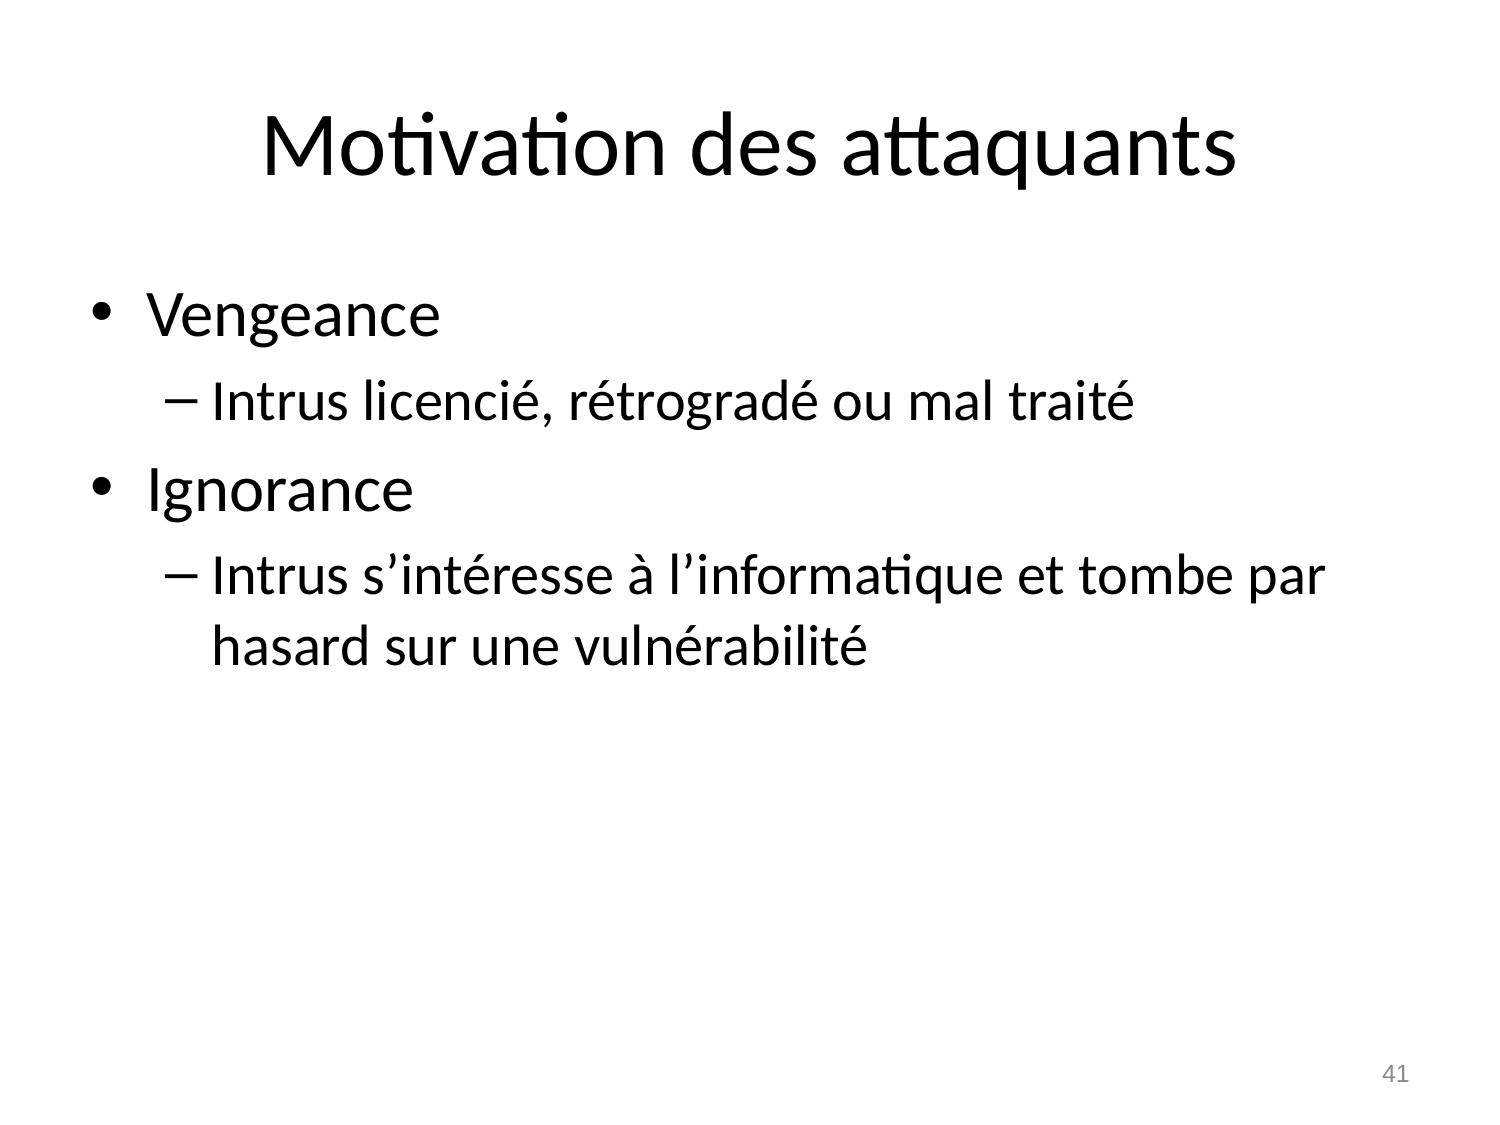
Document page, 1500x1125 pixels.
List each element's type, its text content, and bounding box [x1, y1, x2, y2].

list Vengeance Intrus licencié, rétrogradé ou mal traité Ignorance Intrus s’intéresse à l’informatique et tombe par hasard sur une vulnérabilité [75, 262, 1425, 1005]
title Motivation des attaquants [75, 45, 1425, 233]
slide_number 41 [1074, 1042, 1425, 1103]
